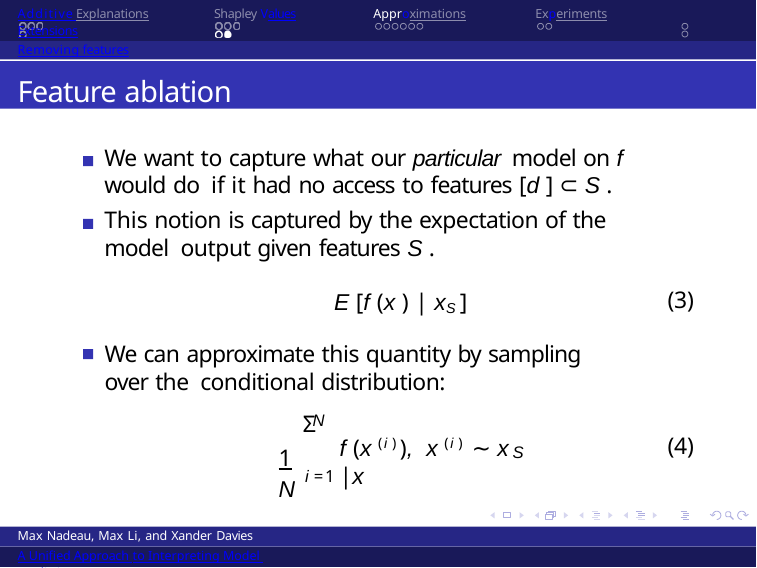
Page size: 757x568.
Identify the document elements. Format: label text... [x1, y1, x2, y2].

text_box (4) [665, 429, 699, 460]
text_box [0, 526, 757, 568]
text_box We want to capture what our particular model on f would do if it had no access to features [d ] ⊂ S . This notion is captured by the expectation of the model output given features S . [102, 141, 696, 261]
text_box Feature ablation [0, 61, 756, 109]
text_box i =1 [303, 463, 333, 486]
text_box f (x (i )), x (i ) ∼ x |x [333, 429, 520, 489]
text_box 1 N [276, 410, 297, 503]
text_box (3) [665, 283, 699, 313]
text_box E [f (x ) | xS ] We can approximate this quantity by sampling over the conditional distribution: [98, 283, 638, 395]
text_box Removing features [0, 50, 756, 60]
text_box Σ [300, 408, 338, 438]
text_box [0, 0, 757, 42]
text_box [83, 349, 94, 360]
text_box S [510, 439, 525, 462]
text_box [83, 218, 94, 229]
text_box [83, 156, 94, 167]
